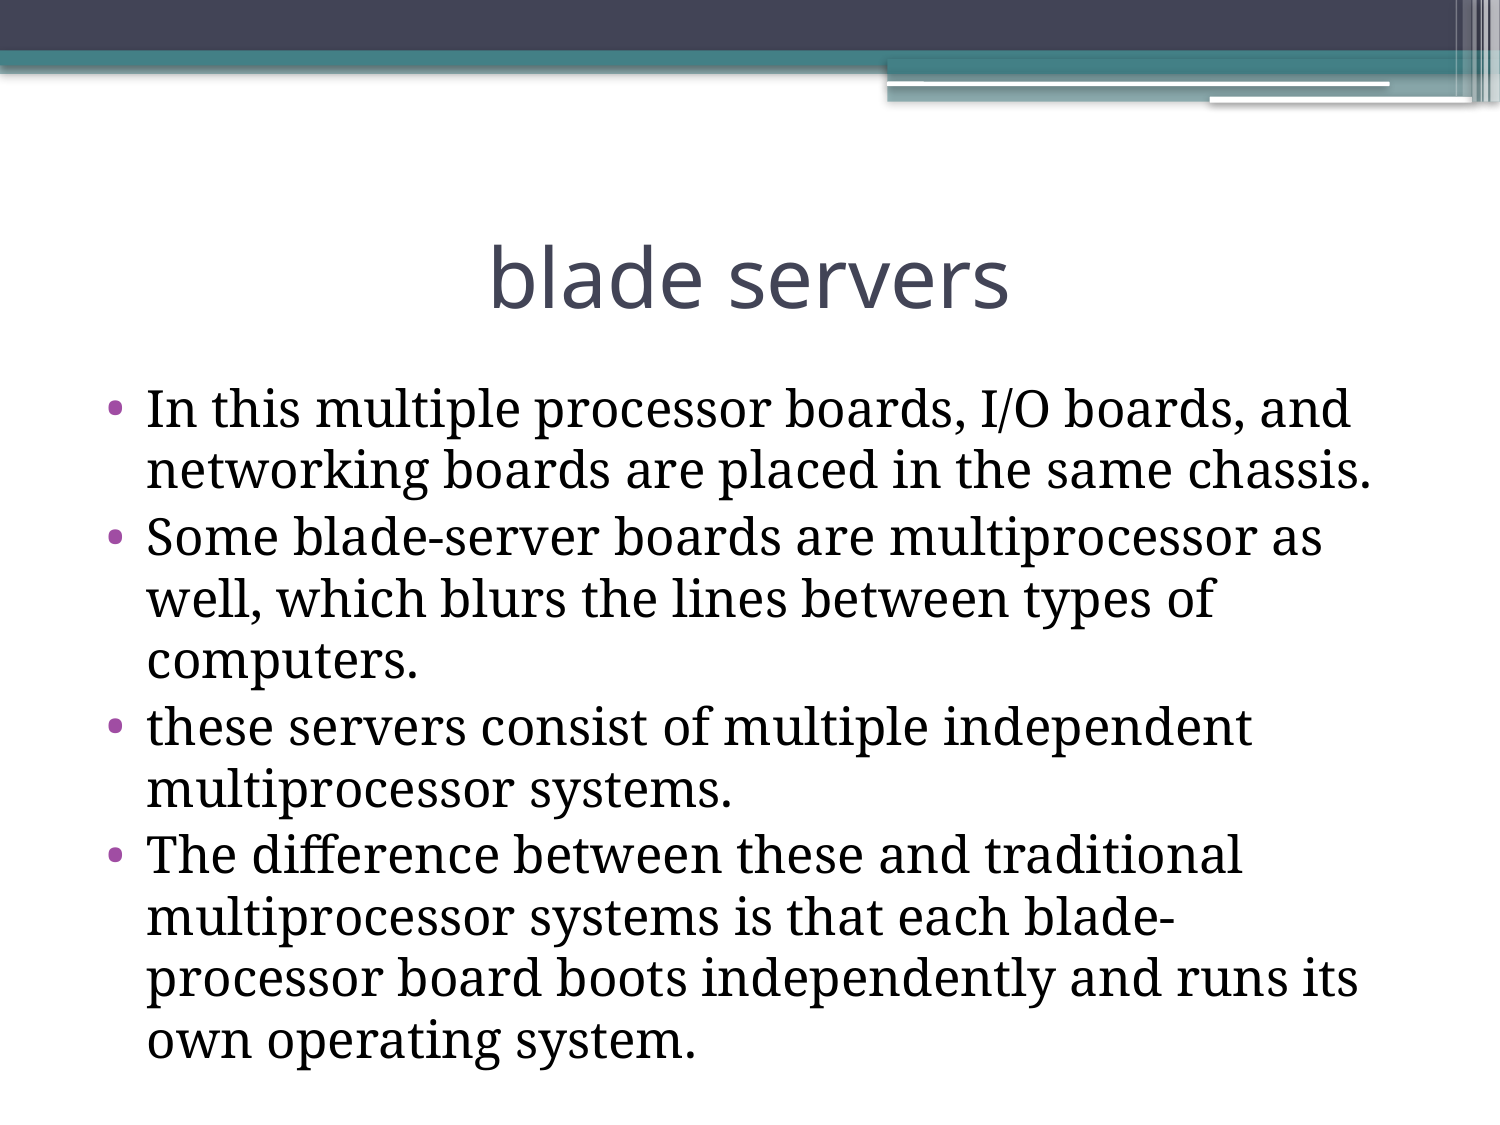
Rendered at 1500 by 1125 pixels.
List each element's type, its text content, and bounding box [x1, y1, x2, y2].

title blade servers [75, 187, 1425, 363]
list In this multiple processor boards, I/O boards, and networking boards are placed in the same chassis. Some blade-server boards are multiprocessor as well, which blurs the lines between types of computers. these servers consist of multiple independent multiprocessor systems. The difference between these and traditional multiprocessor systems is that each blade-processor board boots independently and runs its own operating system. [75, 368, 1425, 1079]
